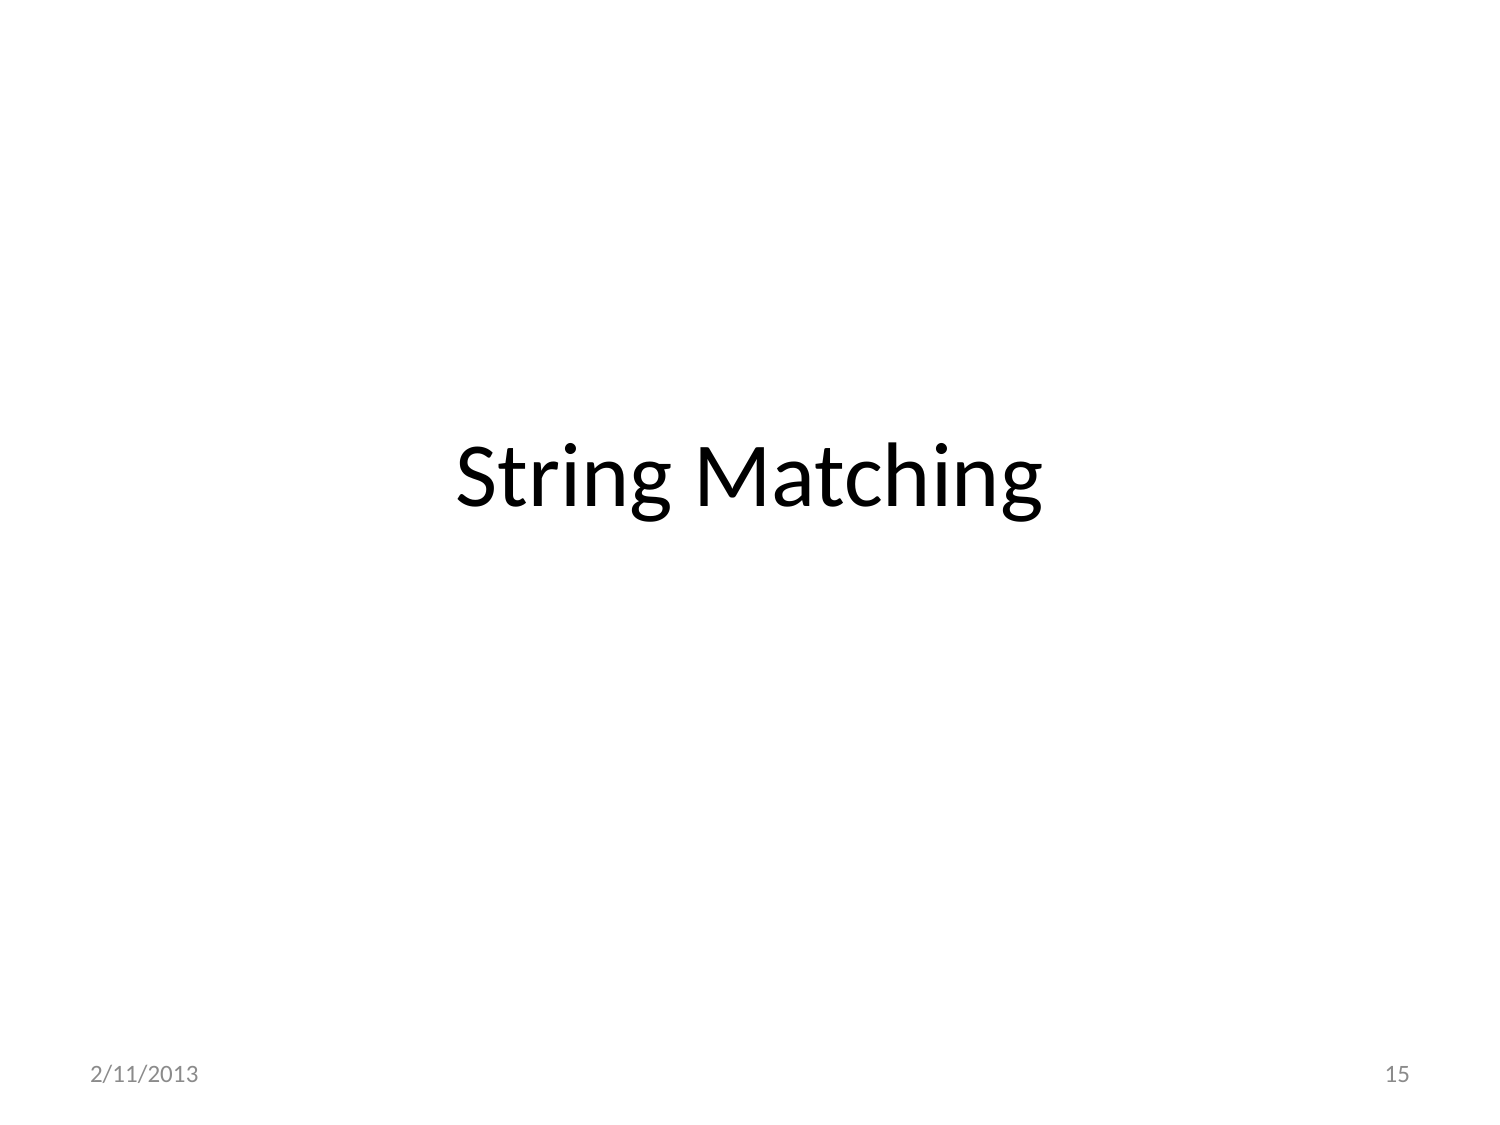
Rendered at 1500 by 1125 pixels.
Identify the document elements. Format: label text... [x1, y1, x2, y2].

slide_number 15 [1074, 1042, 1425, 1103]
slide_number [75, 1042, 425, 1103]
title String Matching [112, 349, 1388, 591]
